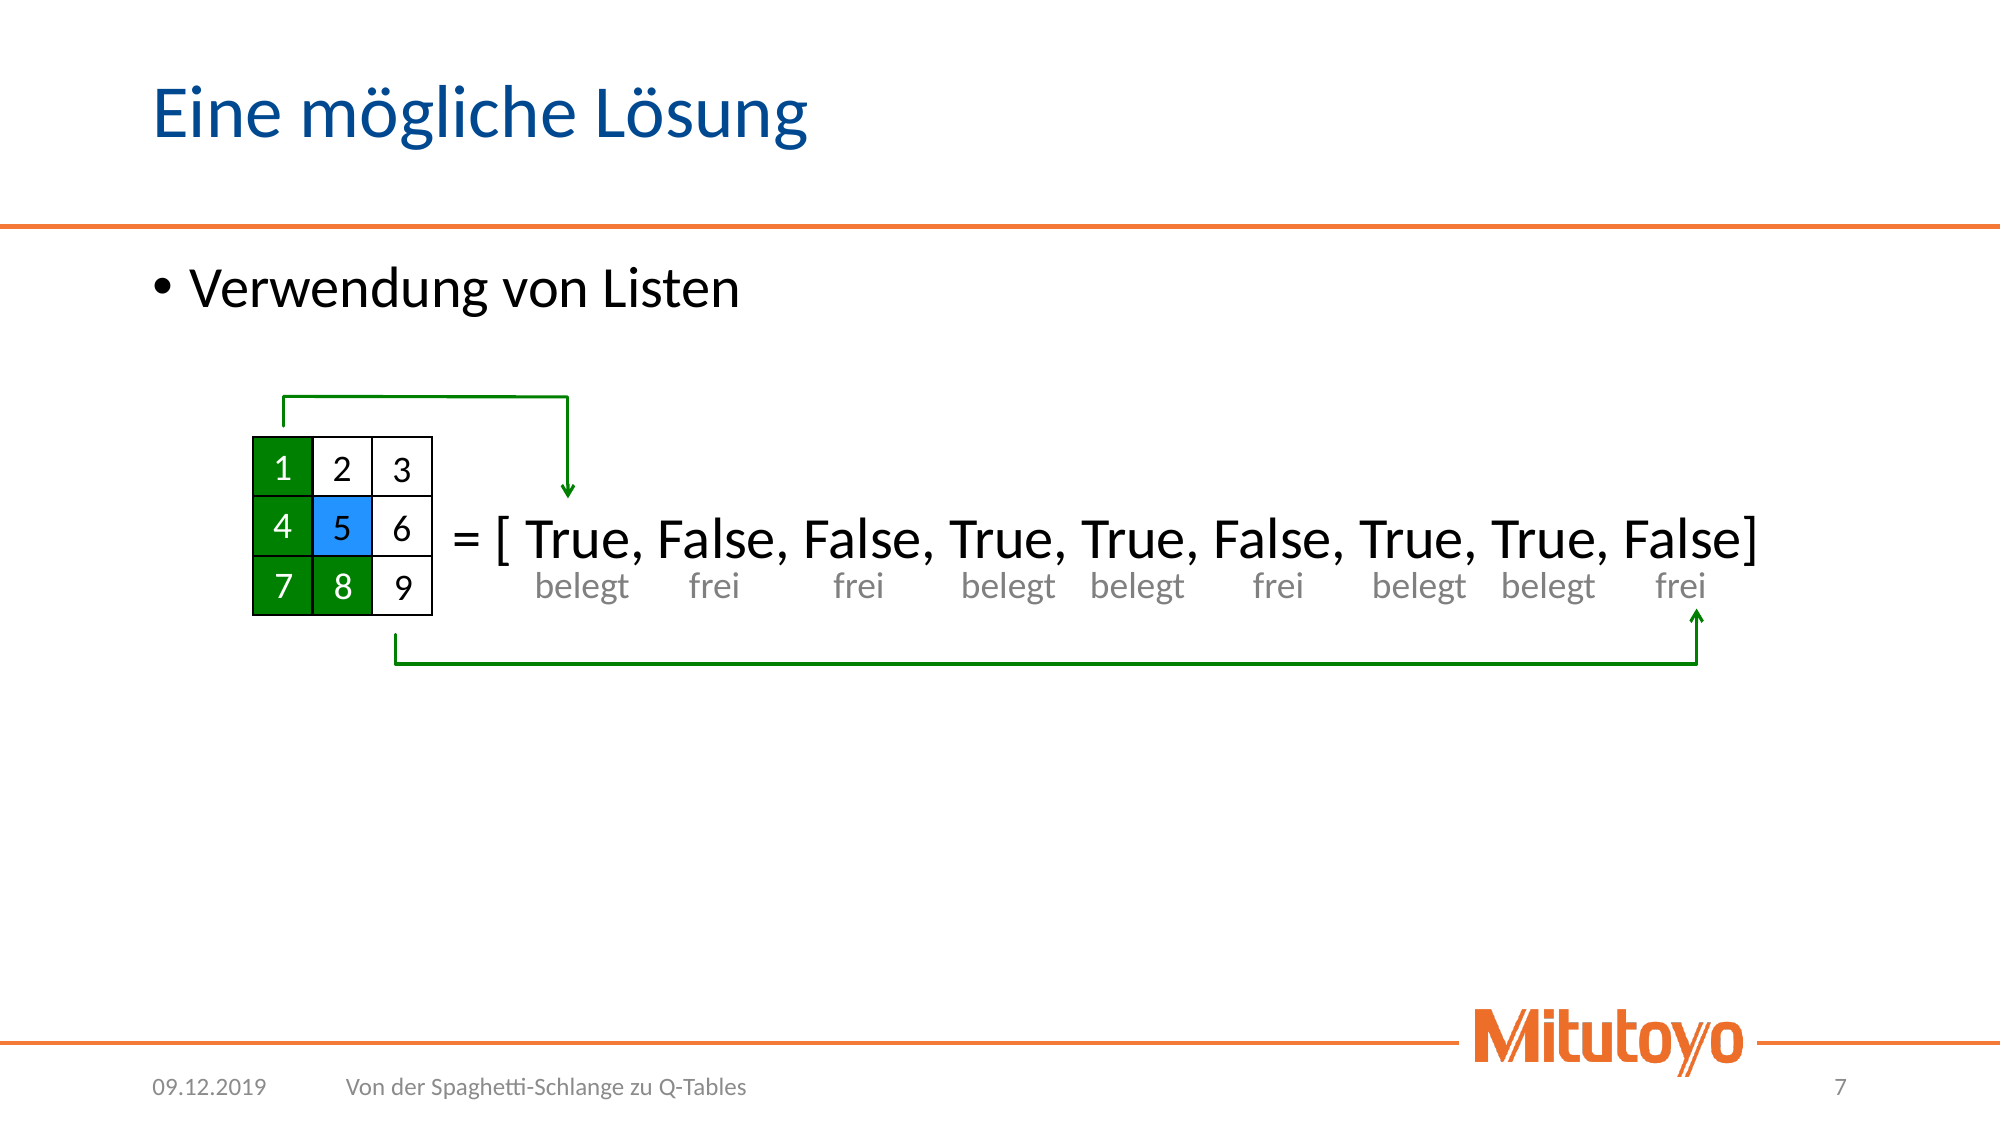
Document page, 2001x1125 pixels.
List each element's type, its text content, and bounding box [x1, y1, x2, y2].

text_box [395, 608, 1697, 664]
title Eine mögliche Lösung [137, 24, 1863, 203]
list Verwendung von Listen = [ True, False, False, True, True, False, True, True, False] [137, 249, 1863, 973]
picture [1475, 1009, 1744, 1077]
slide_number 7 [1743, 1055, 1863, 1116]
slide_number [137, 1055, 313, 1116]
text_box belegt frei frei belegt belegt frei belegt belegt frei [519, 553, 1724, 614]
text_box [252, 435, 432, 617]
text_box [283, 396, 568, 499]
footer Von der Spaghetti-Schlange zu Q-Tables [330, 1055, 1721, 1116]
